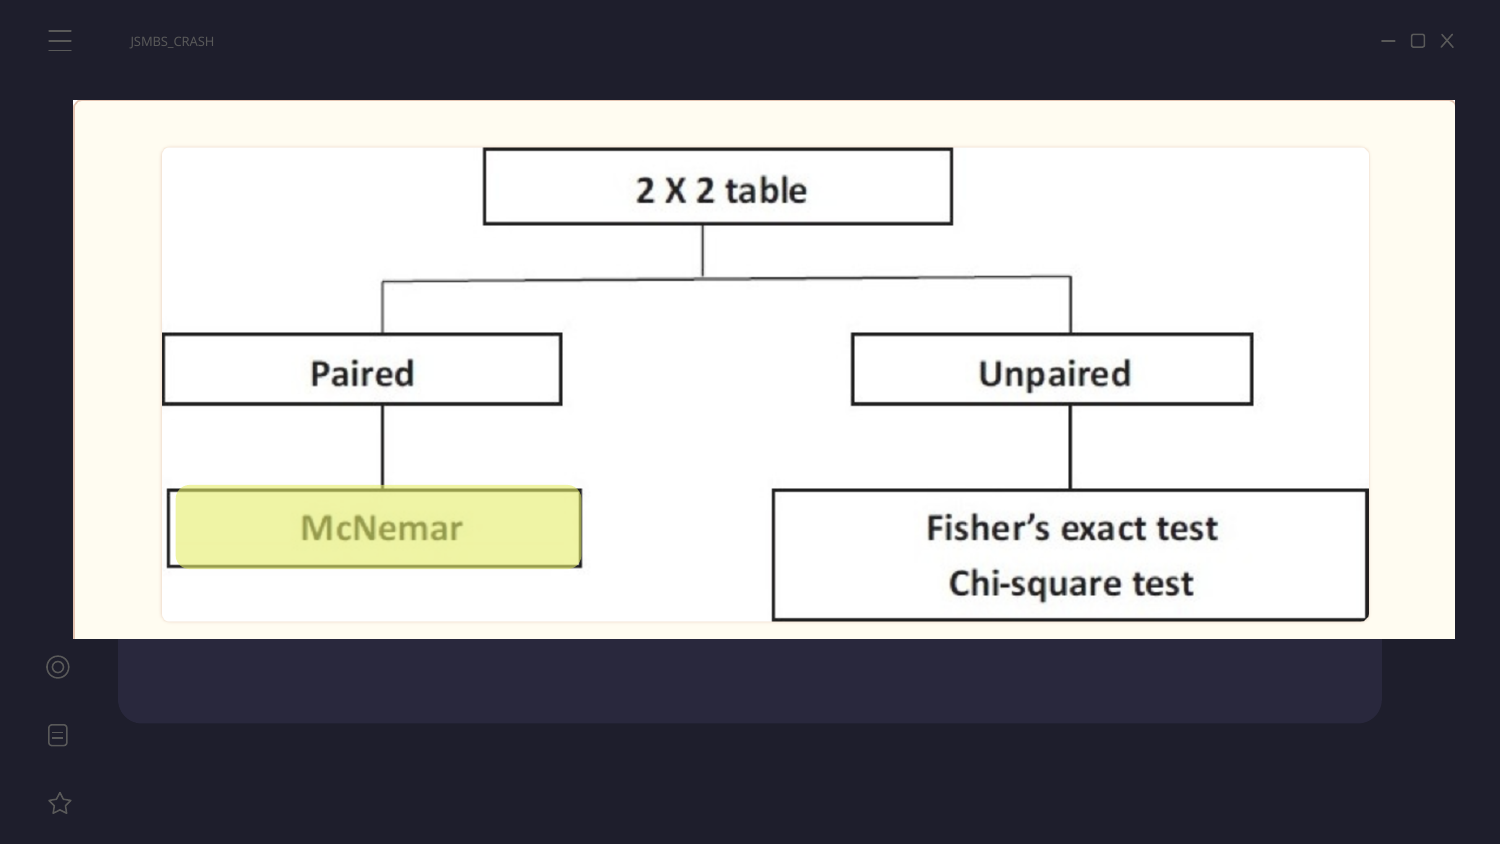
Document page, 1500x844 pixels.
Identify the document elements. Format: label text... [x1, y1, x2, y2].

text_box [48, 30, 72, 51]
picture [73, 100, 1455, 640]
subtitle JSMBS_CRASH [130, 18, 306, 64]
text_box [46, 27, 74, 32]
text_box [46, 655, 72, 814]
